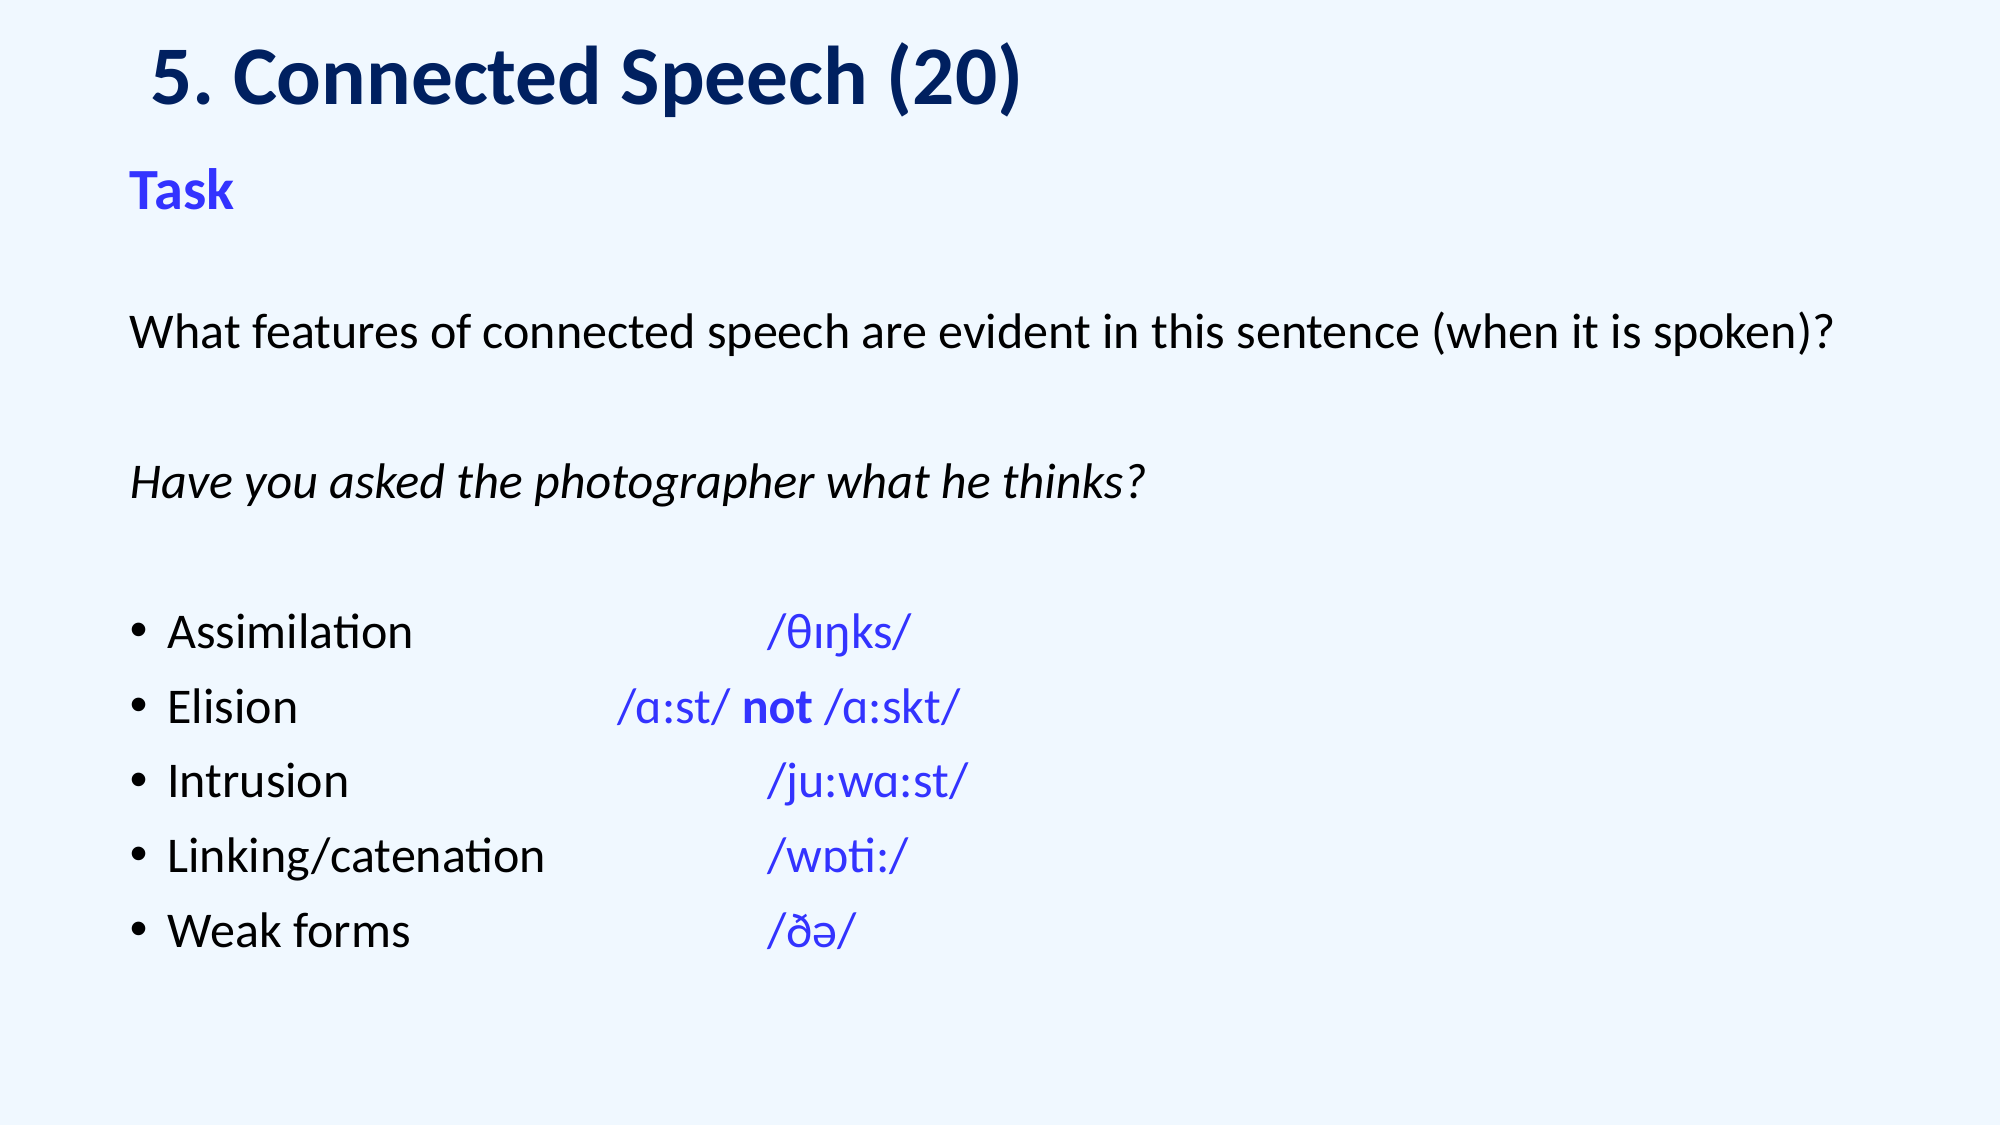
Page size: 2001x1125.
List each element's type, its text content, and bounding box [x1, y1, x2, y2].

list Task What features of connected speech are evident in this sentence (when it is spoken)? Have you asked the photographer what he thinks? Assimilation /θɪŋks/ Elision /ɑ:st/ not /ɑ:skt/ Intrusion /ju:wɑ:st/ Linking/catenation /wɒti:/ Weak forms /ðə/ [114, 151, 1938, 1114]
title 5. Connected Speech (20) [135, 19, 1656, 138]
